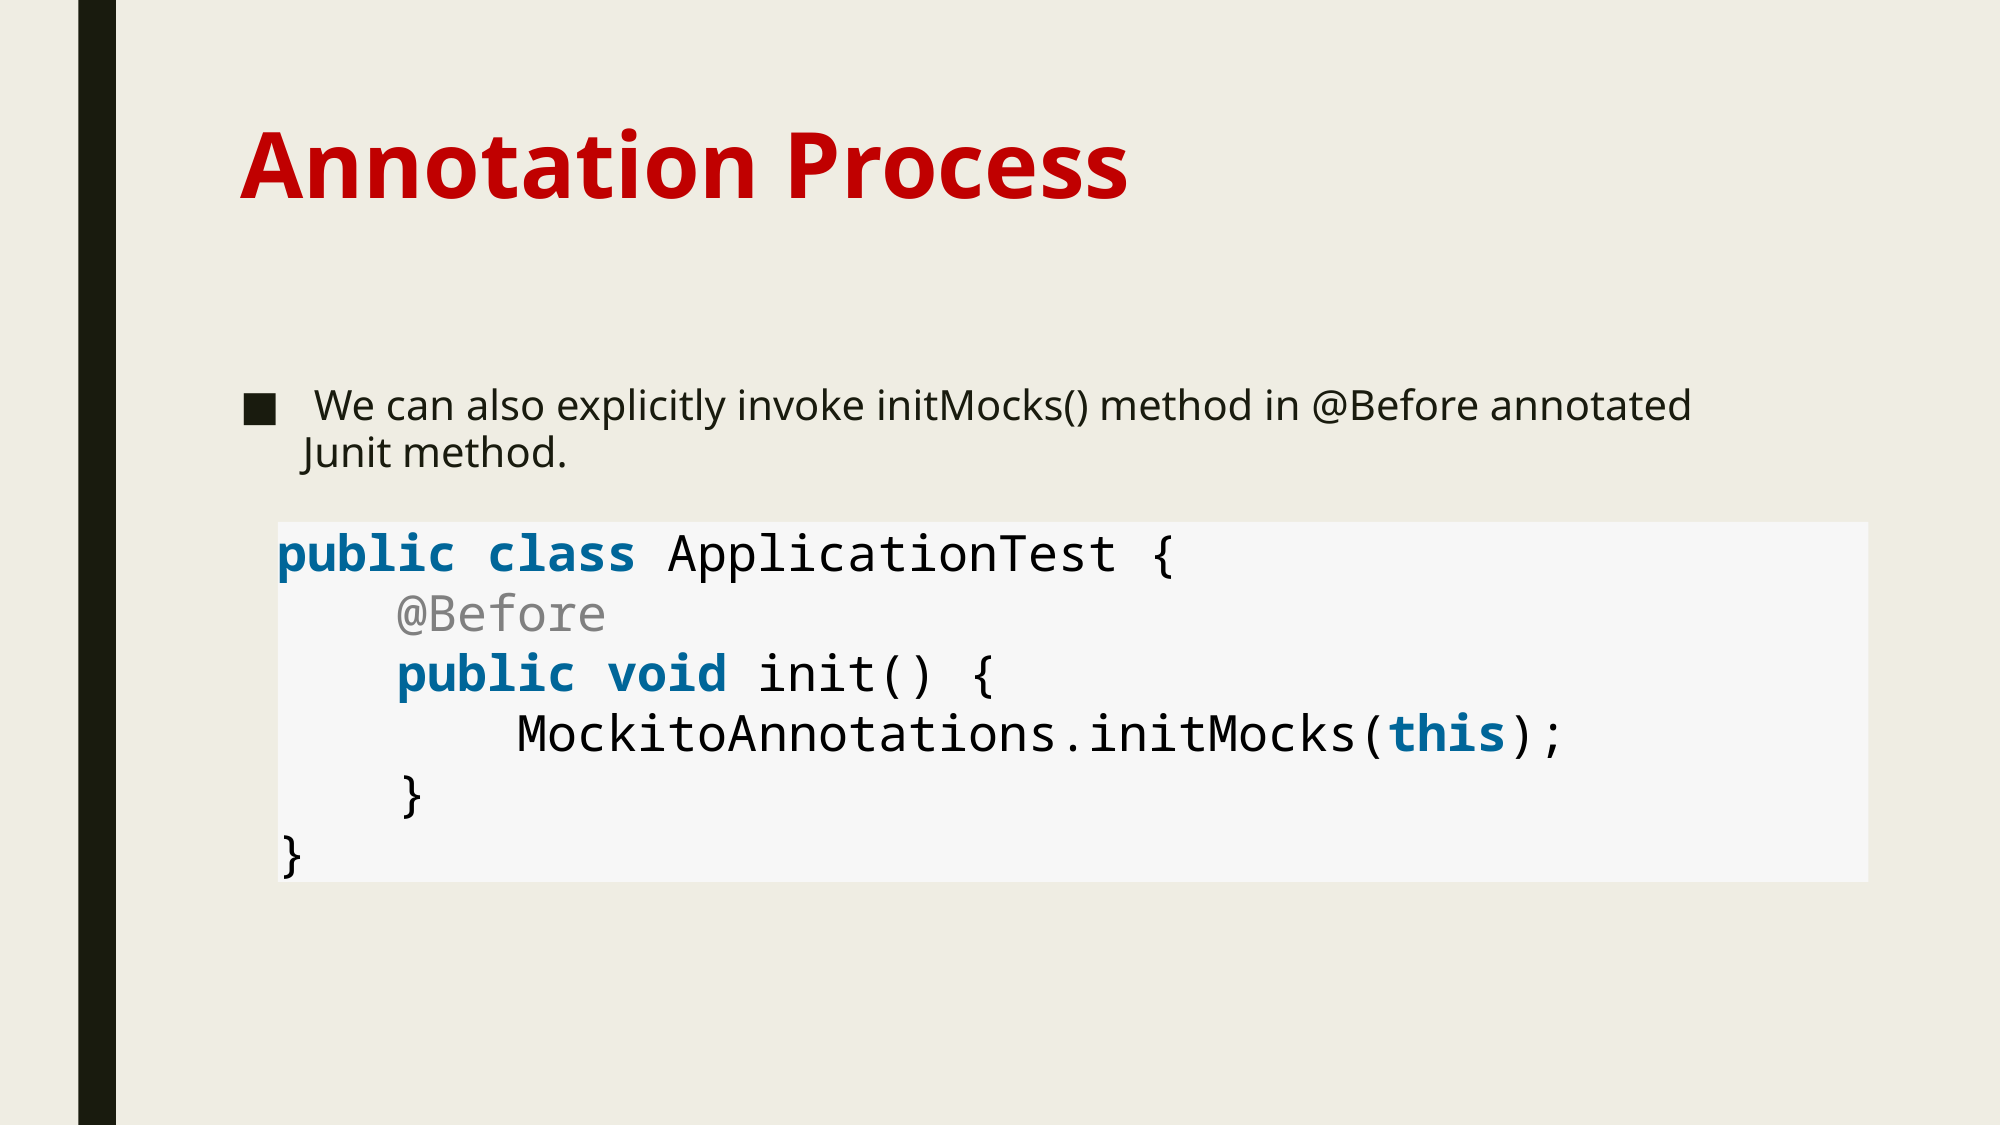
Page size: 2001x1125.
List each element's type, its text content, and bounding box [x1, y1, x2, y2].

text_box public class ApplicationTest { @Before public void init() { MockitoAnnotations.initMocks(this); } } [277, 521, 1869, 882]
title Annotation Process [225, 112, 1800, 357]
list We can also explicitly invoke initMocks() method in @Before annotated Junit method. [225, 375, 1800, 963]
